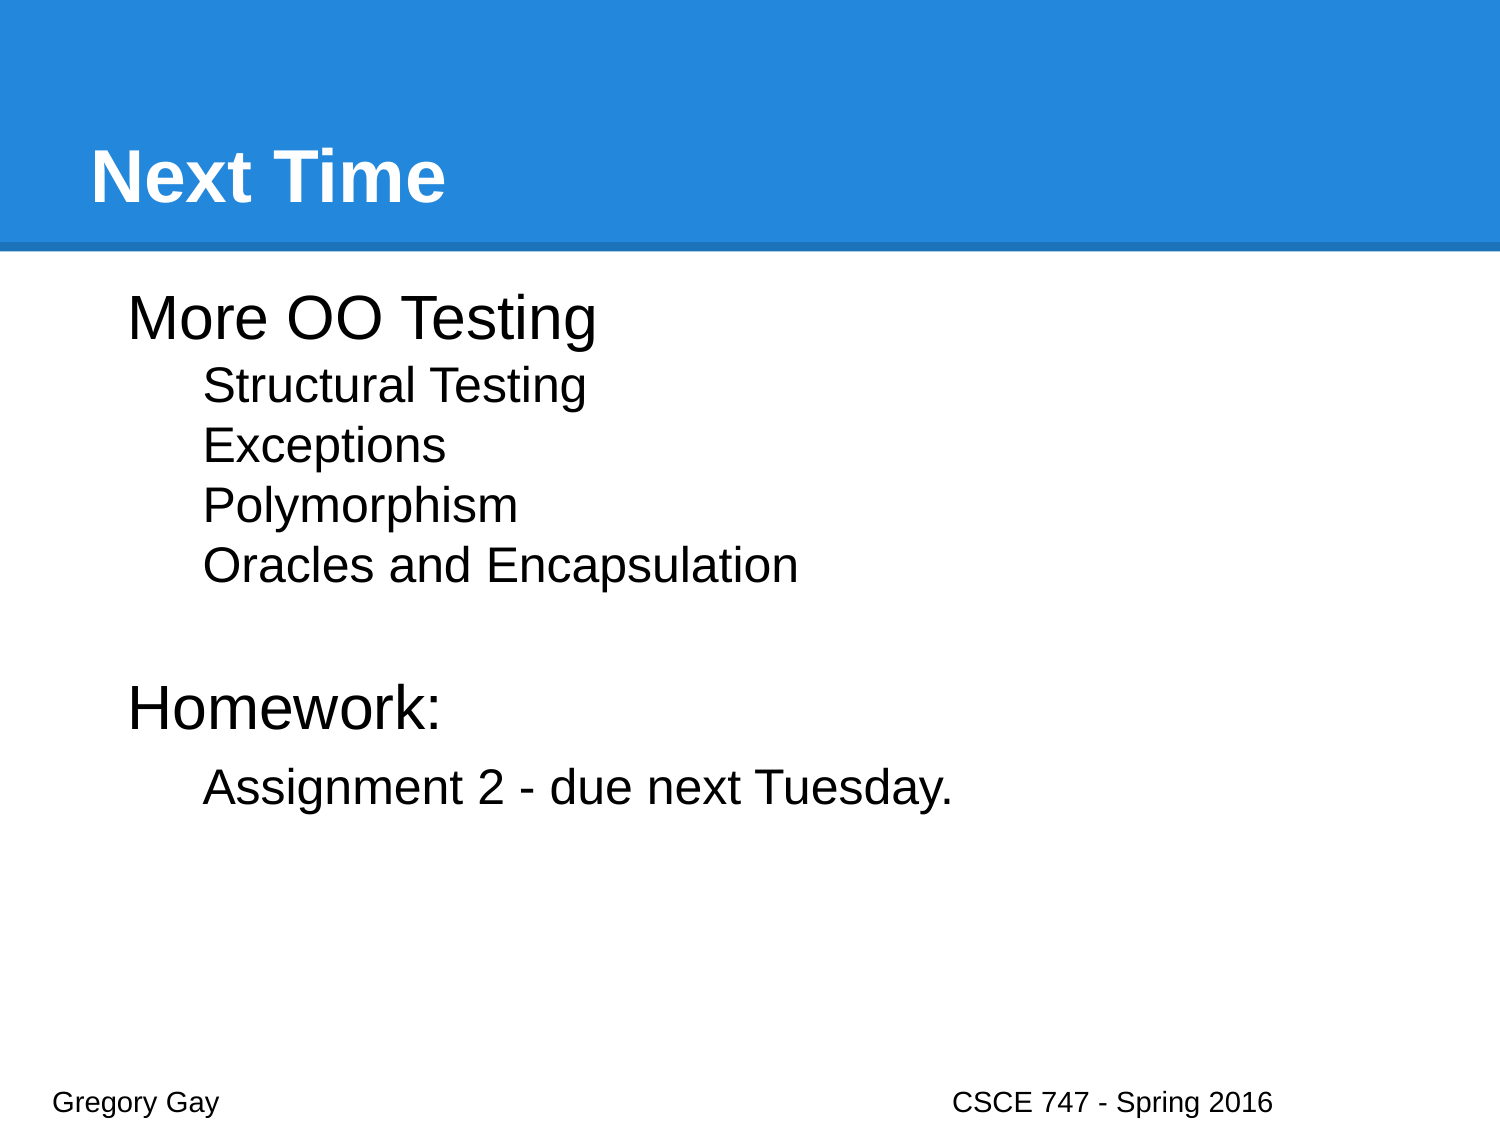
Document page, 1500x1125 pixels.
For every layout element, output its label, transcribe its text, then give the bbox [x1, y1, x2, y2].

text_box Gregory Gay CSCE 747 - Spring 2016 44 [37, 1068, 1463, 1114]
title Next Time [75, 45, 1425, 233]
list More OO Testing Structural Testing Exceptions Polymorphism Oracles and Encapsulation Homework: Assignment 2 - due next Tuesday. [75, 262, 1425, 1068]
